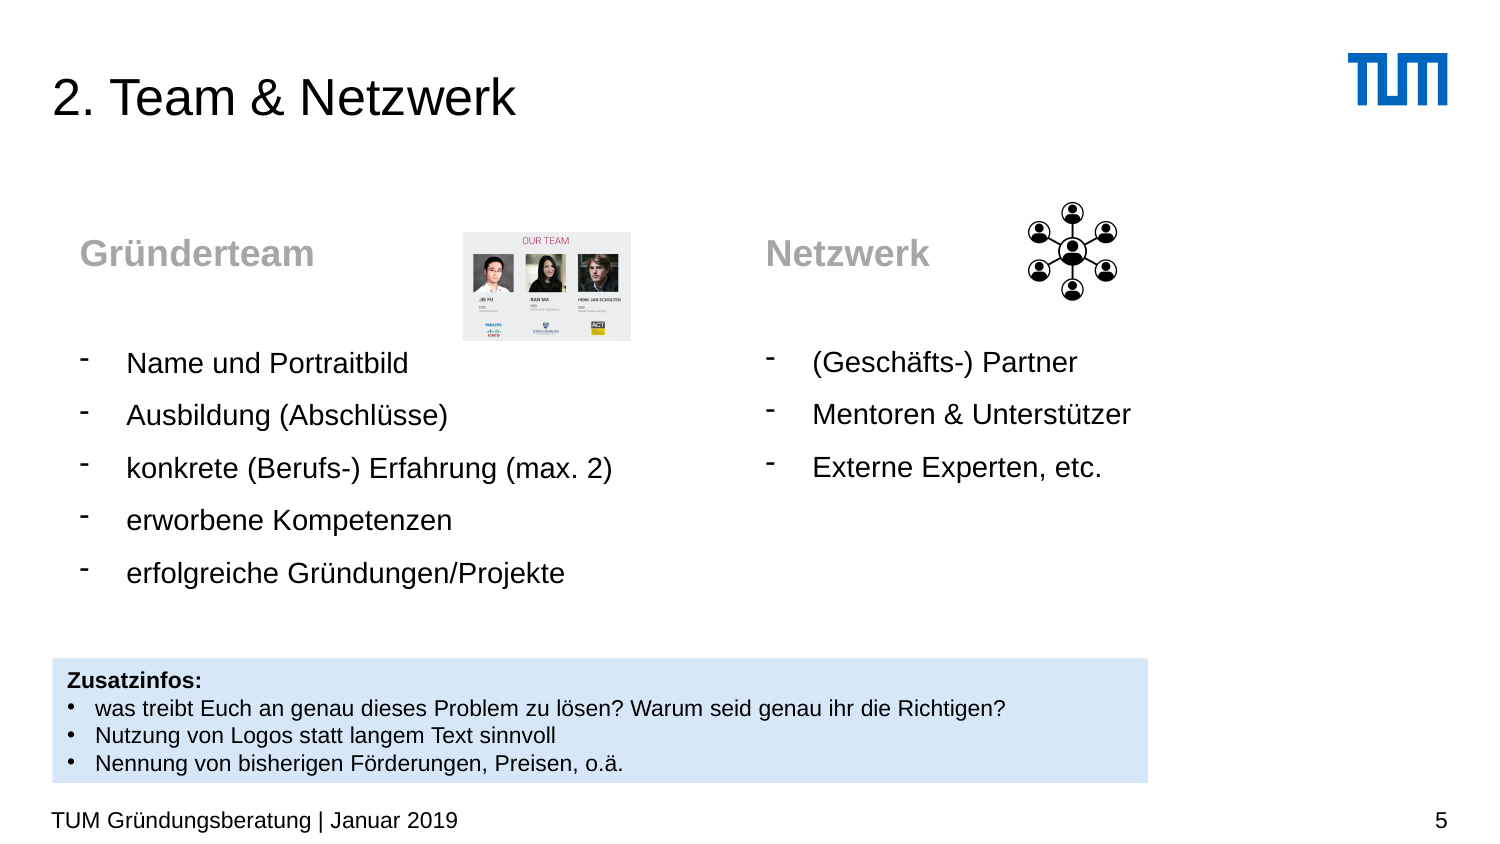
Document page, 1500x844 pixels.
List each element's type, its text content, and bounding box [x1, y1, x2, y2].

footer TUM Gründungsberatung | Januar 2019 [51, 796, 1112, 842]
title 2. Team & Netzwerk [52, 58, 1449, 122]
text_box Netzwerk (Geschäfts-) Partner Mentoren & Unterstützer Externe Experten, etc. [765, 222, 1424, 623]
text_box Zusatzinfos: was treibt Euch an genau dieses Problem zu lösen? Warum seid genau ihr die Richtigen? Nutzung von Logos statt langem Text sinnvoll Nennung von bisherigen Förderungen, Preisen, o.ä. [52, 658, 1148, 783]
picture [1013, 192, 1132, 306]
list Gründerteam Name und Portraitbild Ausbildung (Abschlüsse) konkrete (Berufs-) Erfahrung (max. 2) erworbene Kompetenzen erfolgreiche Gründungen/Projekte [79, 222, 725, 635]
slide_number 5 [1112, 796, 1448, 842]
picture [462, 231, 631, 342]
